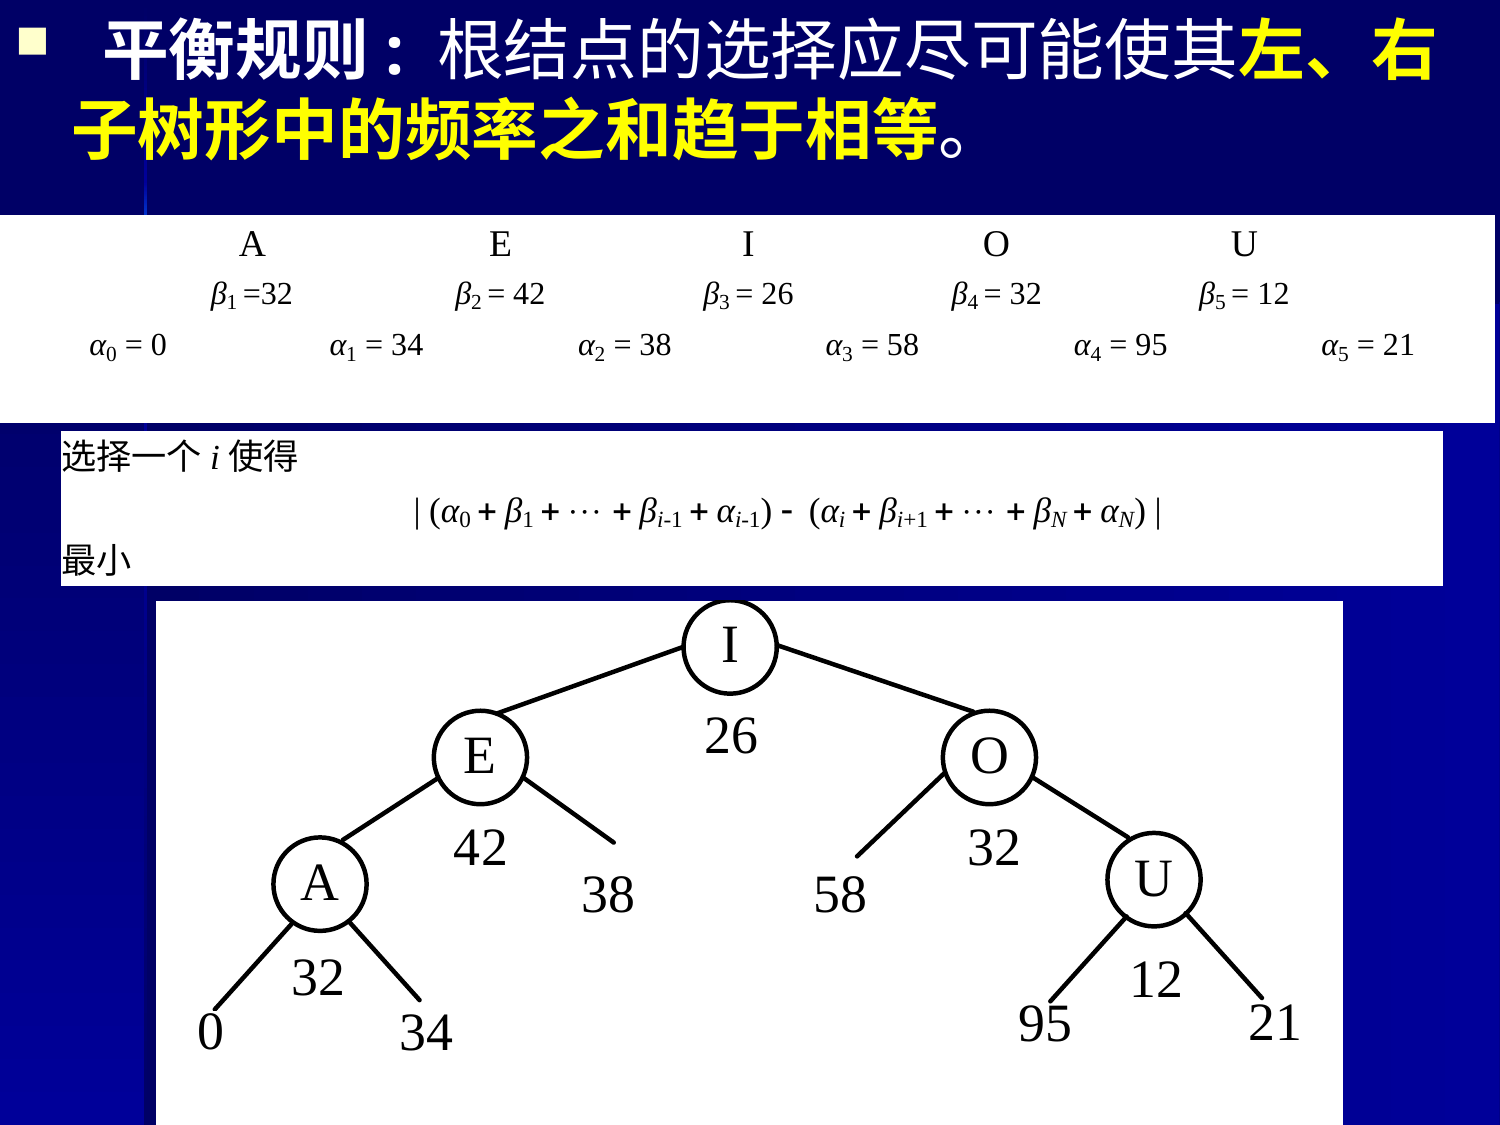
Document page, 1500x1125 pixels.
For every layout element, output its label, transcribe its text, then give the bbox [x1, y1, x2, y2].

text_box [0, 214, 1496, 424]
list 平衡规则: 根结点的选择应尽可能使其左、右子树形中的频率之和趋于相等。 [0, 0, 1500, 1125]
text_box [155, 600, 1344, 1125]
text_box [60, 430, 1443, 587]
